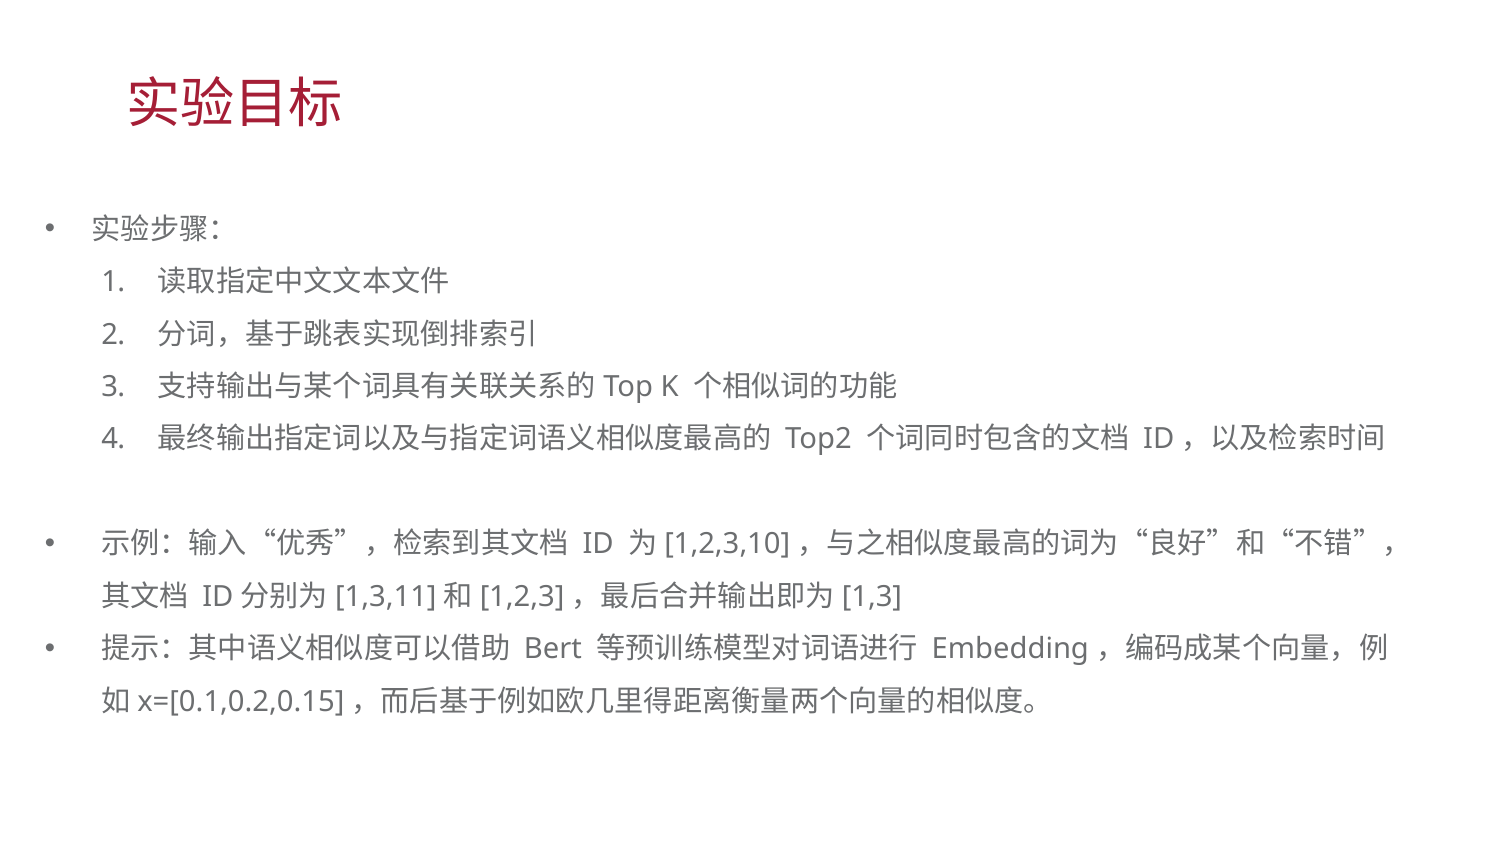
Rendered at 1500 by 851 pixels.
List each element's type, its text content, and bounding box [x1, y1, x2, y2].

text_box 实验目标 [111, 72, 865, 142]
text_box 实验步骤： 读取指定中文文本文件 分词，基于跳表实现倒排索引 支持输出与某个词具有关联关系的Top K 个相似词的功能 最终输出指定词以及与指定词语义相似度最高的 Top2 个词同时包含的文档 ID，以及检索时间 示例：输入“优秀”，检索到其文档 ID 为[1,2,3,10]，与之相似度最高的词为“良好”和“不错”，其文档 ID分别为[1,3,11]和[1,2,3]，最后合并输出即为[1,3] 提示：其中语义相似度可以借助 Bert 等预训练模型对词语进行 Embedding，编码成某个向量，例如x=[0.1,0.2,0.15]，而后基于例如欧几里得距离衡量两个向量的相似度。 [30, 185, 1419, 777]
